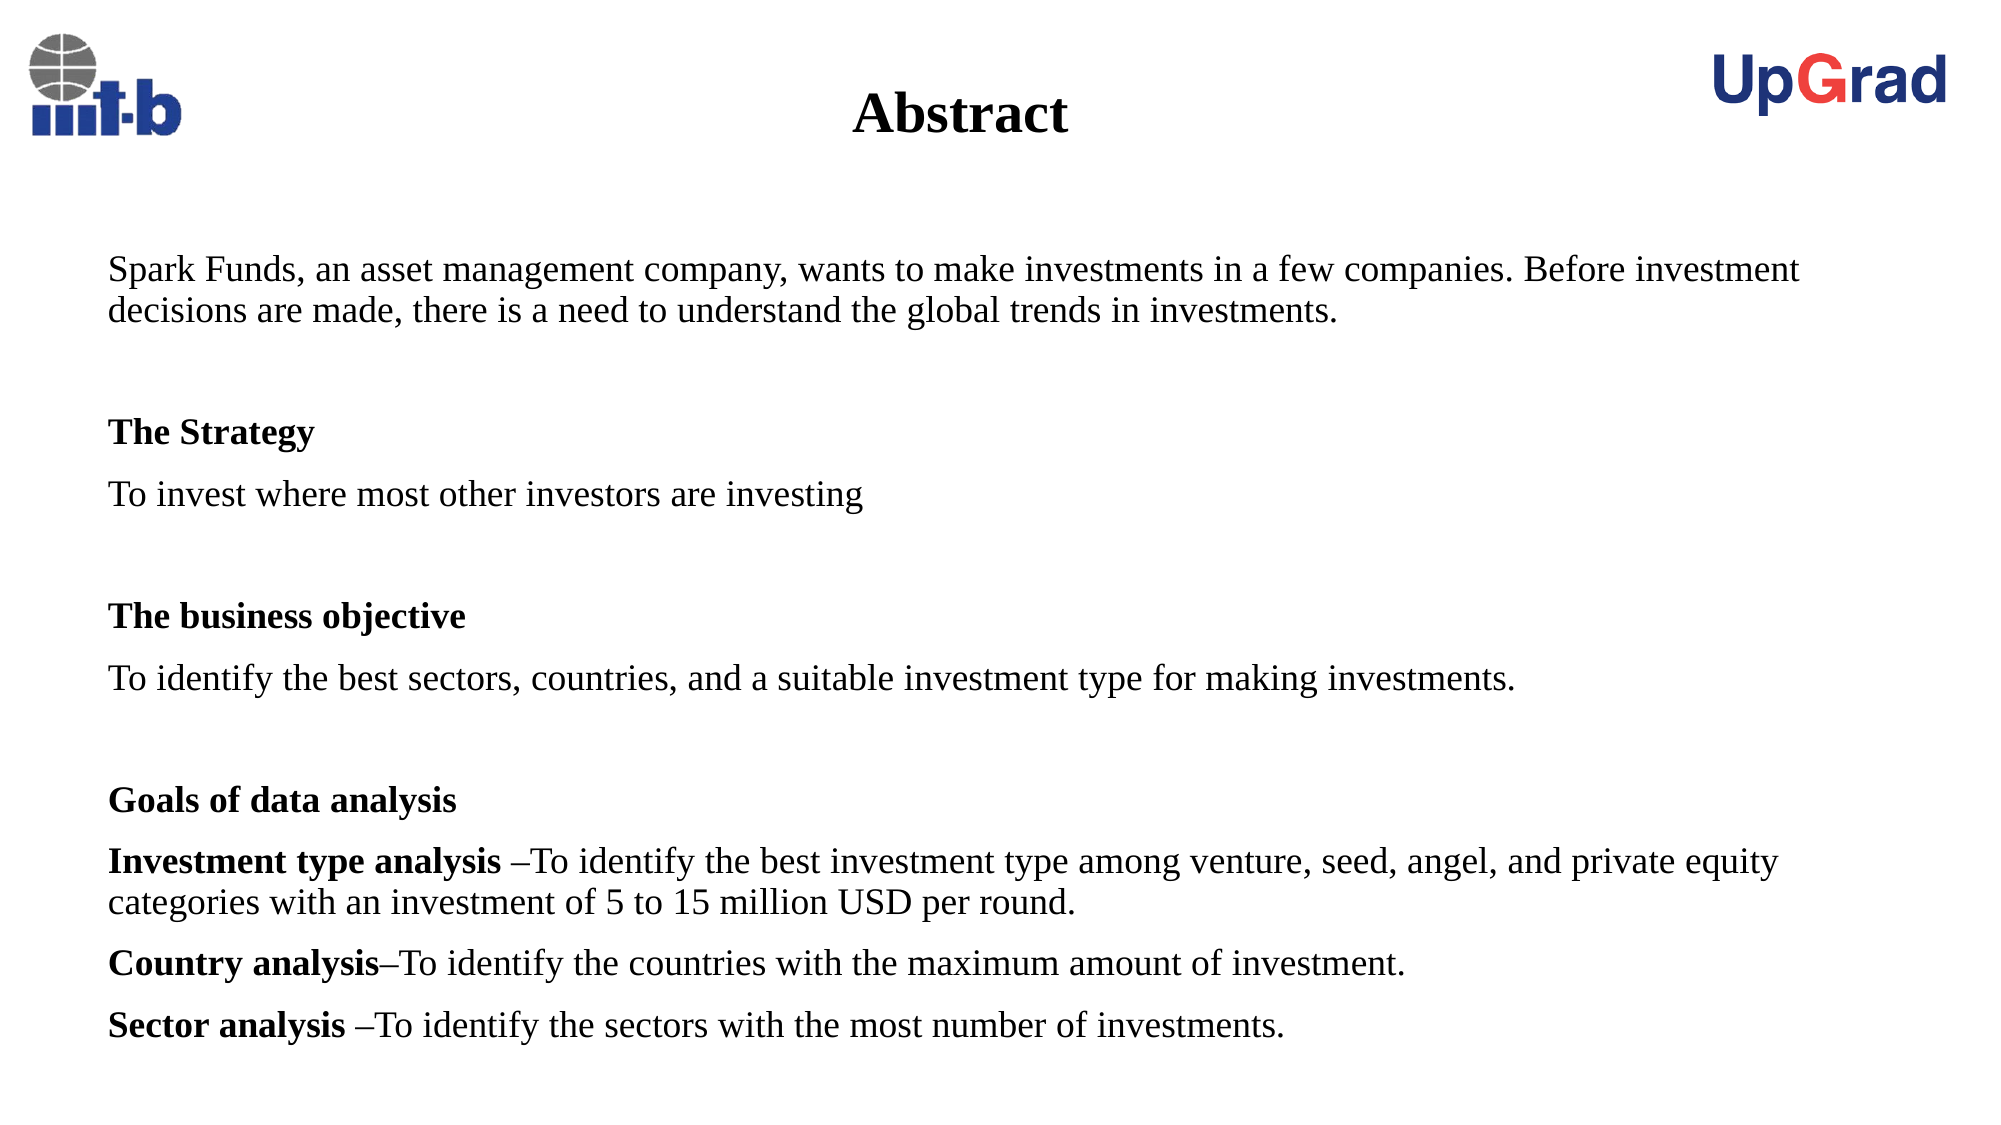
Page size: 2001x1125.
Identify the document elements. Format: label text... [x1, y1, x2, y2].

picture [1715, 53, 1952, 116]
picture [0, 29, 208, 163]
title Abstract [186, 35, 1715, 177]
list Spark Funds, an asset management company, wants to make investments in a few companies. Before investment decisions are made, there is a need to understand the global trends in investments. The Strategy To invest where most other investors are investing The business objective To identify the best sectors, countries, and a suitable investment type for making investments. Goals of data analysis Investment type analysis –To identify the best investment type among venture, seed, angel, and private equity categories with an investment of 5 to 15 million USD per round. Country analysis–To identify the countries with the maximum amount of investment. Sector analysis –To identify the sectors with the most number of investments. [92, 176, 1926, 1057]
